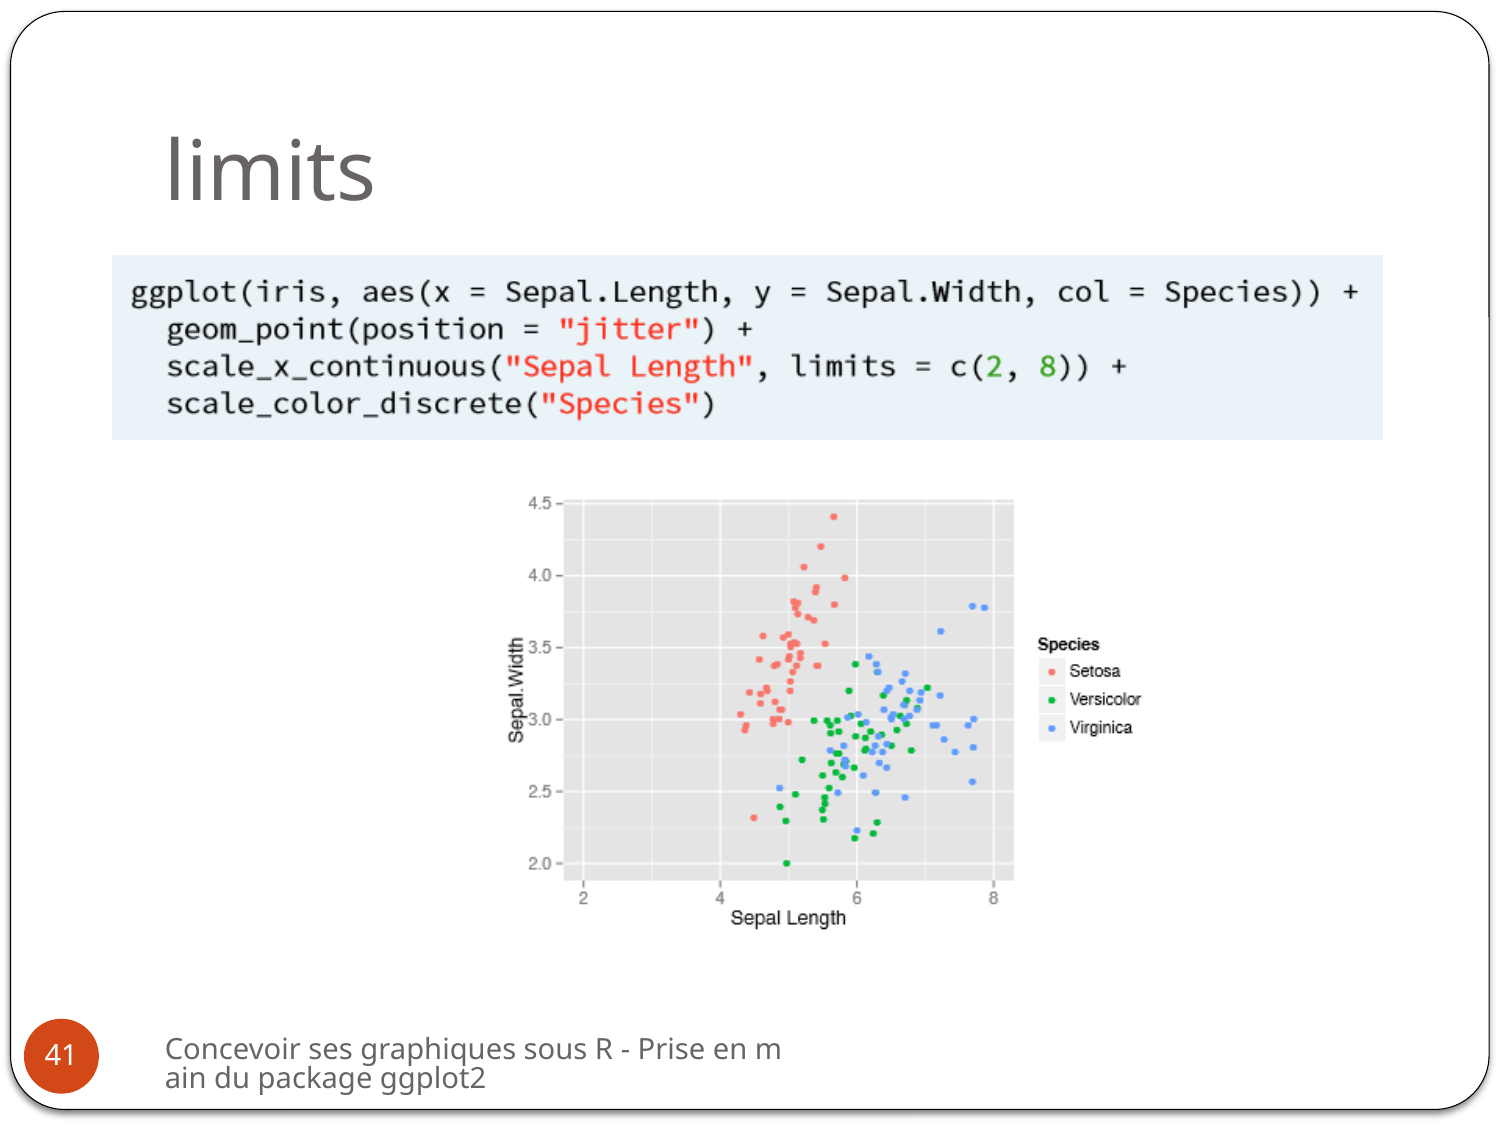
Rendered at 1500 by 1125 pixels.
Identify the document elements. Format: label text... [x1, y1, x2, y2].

picture [477, 467, 1195, 953]
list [111, 255, 1383, 440]
footer Concevoir ses graphiques sous R - Prise en main du package ggplot2 [150, 1012, 800, 1088]
title limits [150, 45, 1425, 233]
slide_number 41 [23, 1018, 99, 1094]
